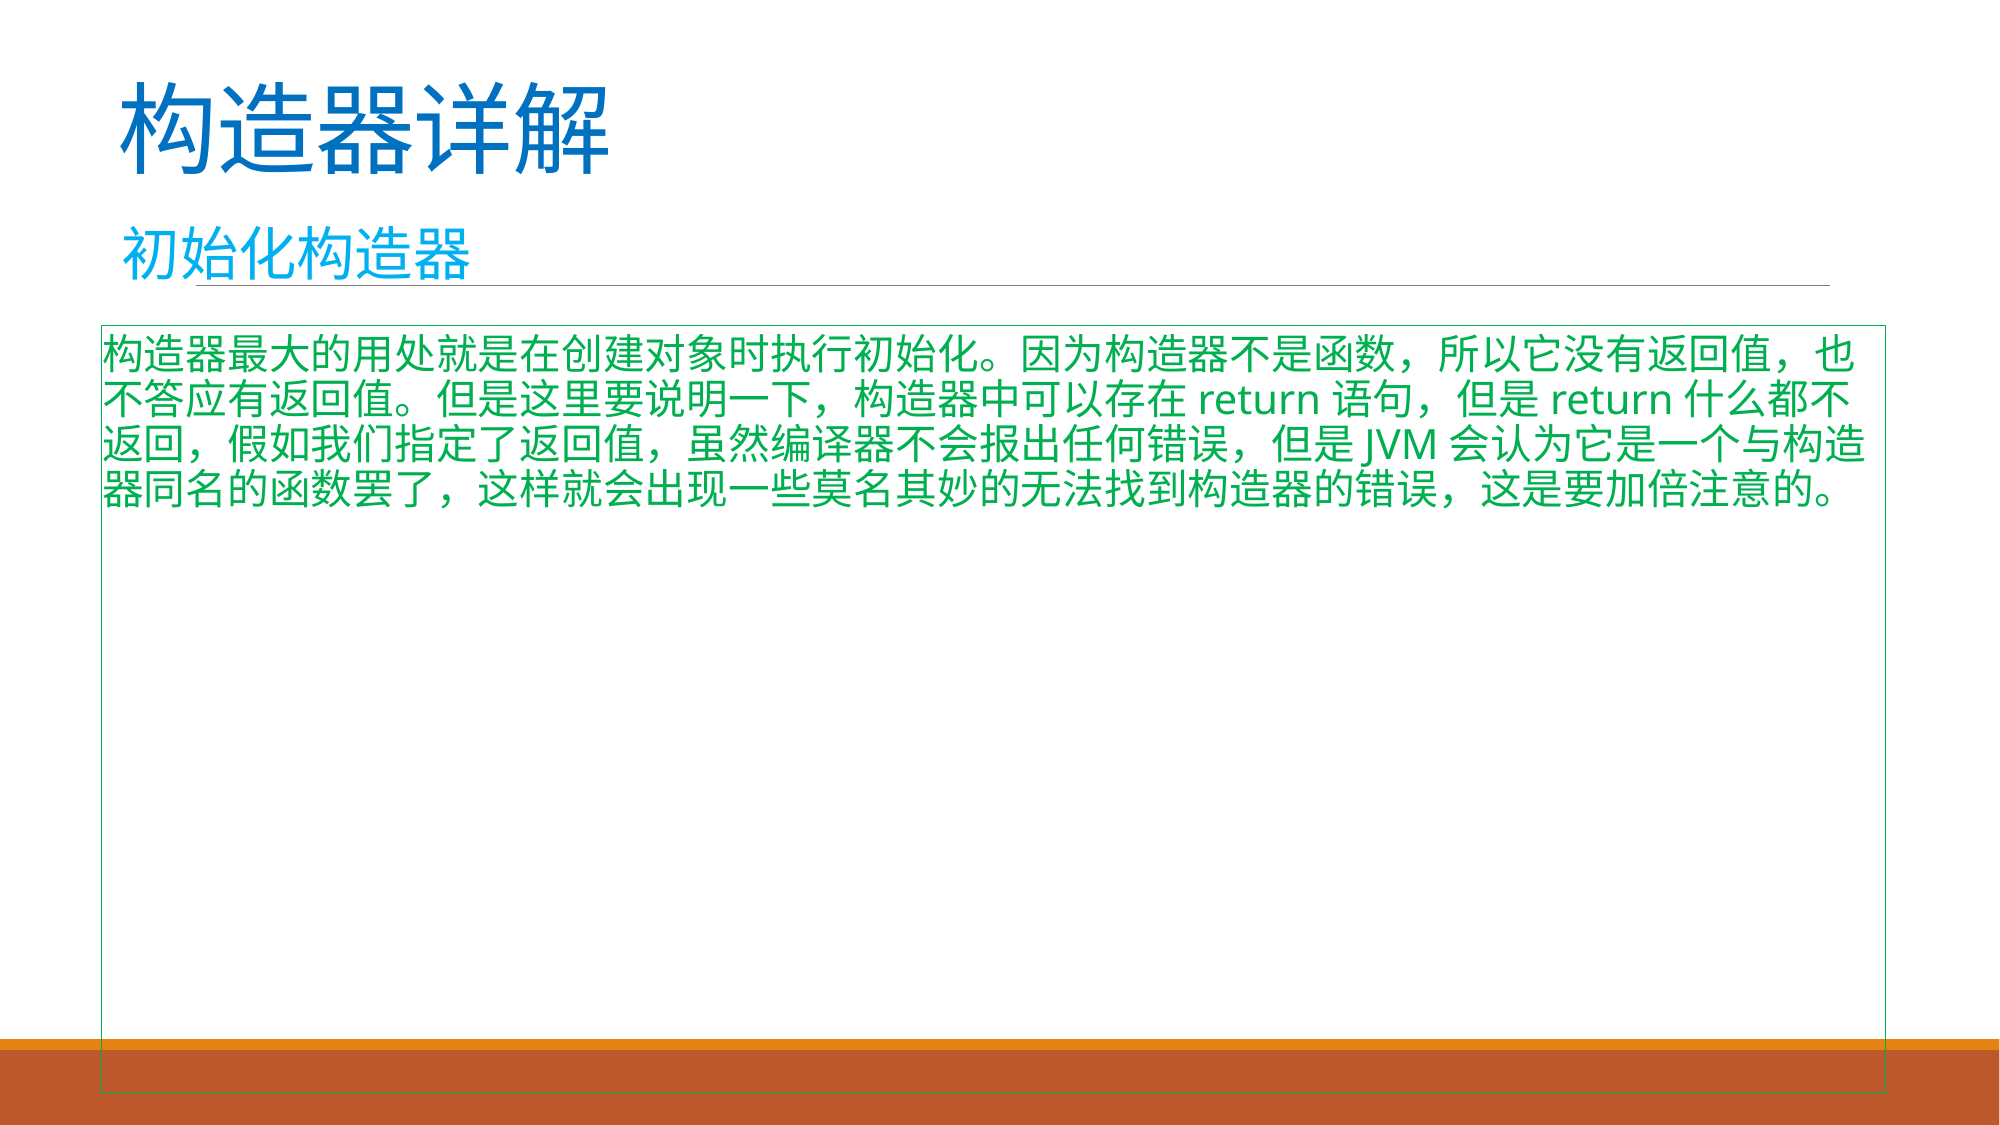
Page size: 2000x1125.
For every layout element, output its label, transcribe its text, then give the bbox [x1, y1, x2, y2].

text_box 初始化构造器 [101, 191, 1851, 297]
list 构造器最大的用处就是在创建对象时执行初始化。因为构造器不是函数，所以它没有返回值，也不答应有返回值。但是这里要说明一下，构造器中可以存在return语句，但是return什么都不返回，假如我们指定了返回值，虽然编译器不会报出任何错误，但是JVM会认为它是一个与构造器同名的函数罢了，这样就会出现一些莫名其妙的无法找到构造器的错误，这是要加倍注意的。 [101, 325, 1886, 1094]
title 构造器详解 [101, 30, 1850, 191]
